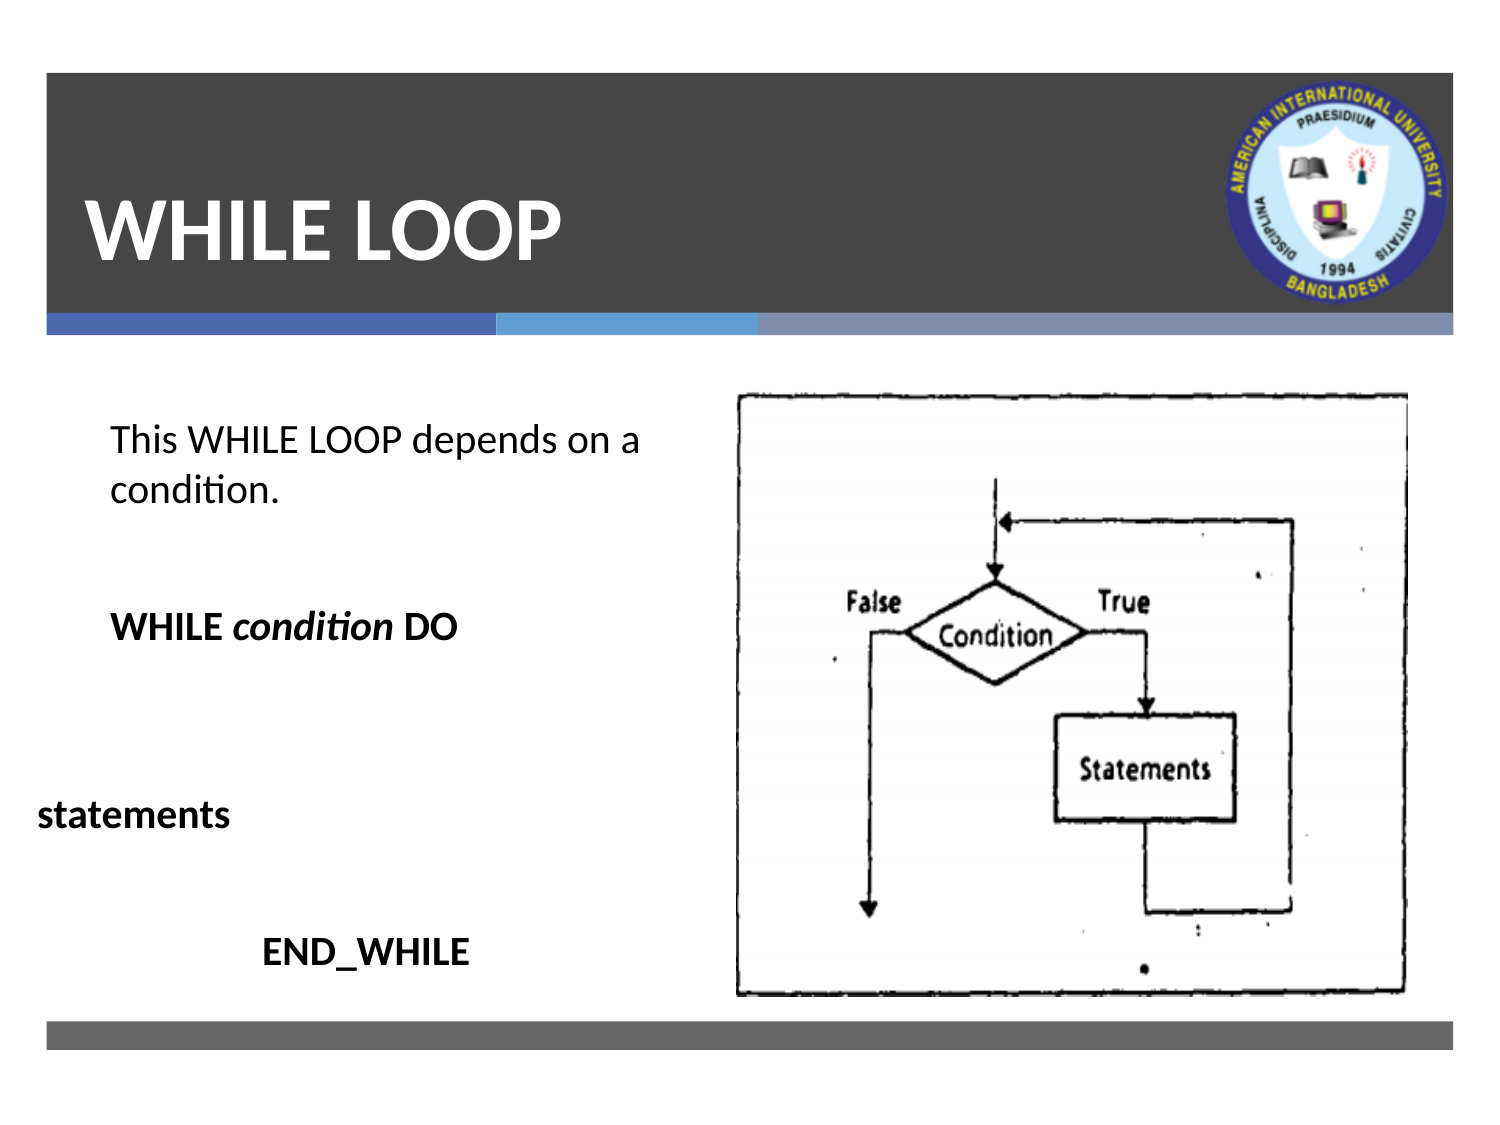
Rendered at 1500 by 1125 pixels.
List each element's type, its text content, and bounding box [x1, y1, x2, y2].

picture [1220, 75, 1454, 310]
text_box This WHILE LOOP depends on a condition. WHILE condition DO statements END_WHILE [37, 324, 773, 1061]
title WHILE LOOP [69, 107, 1351, 287]
picture [736, 388, 1409, 997]
